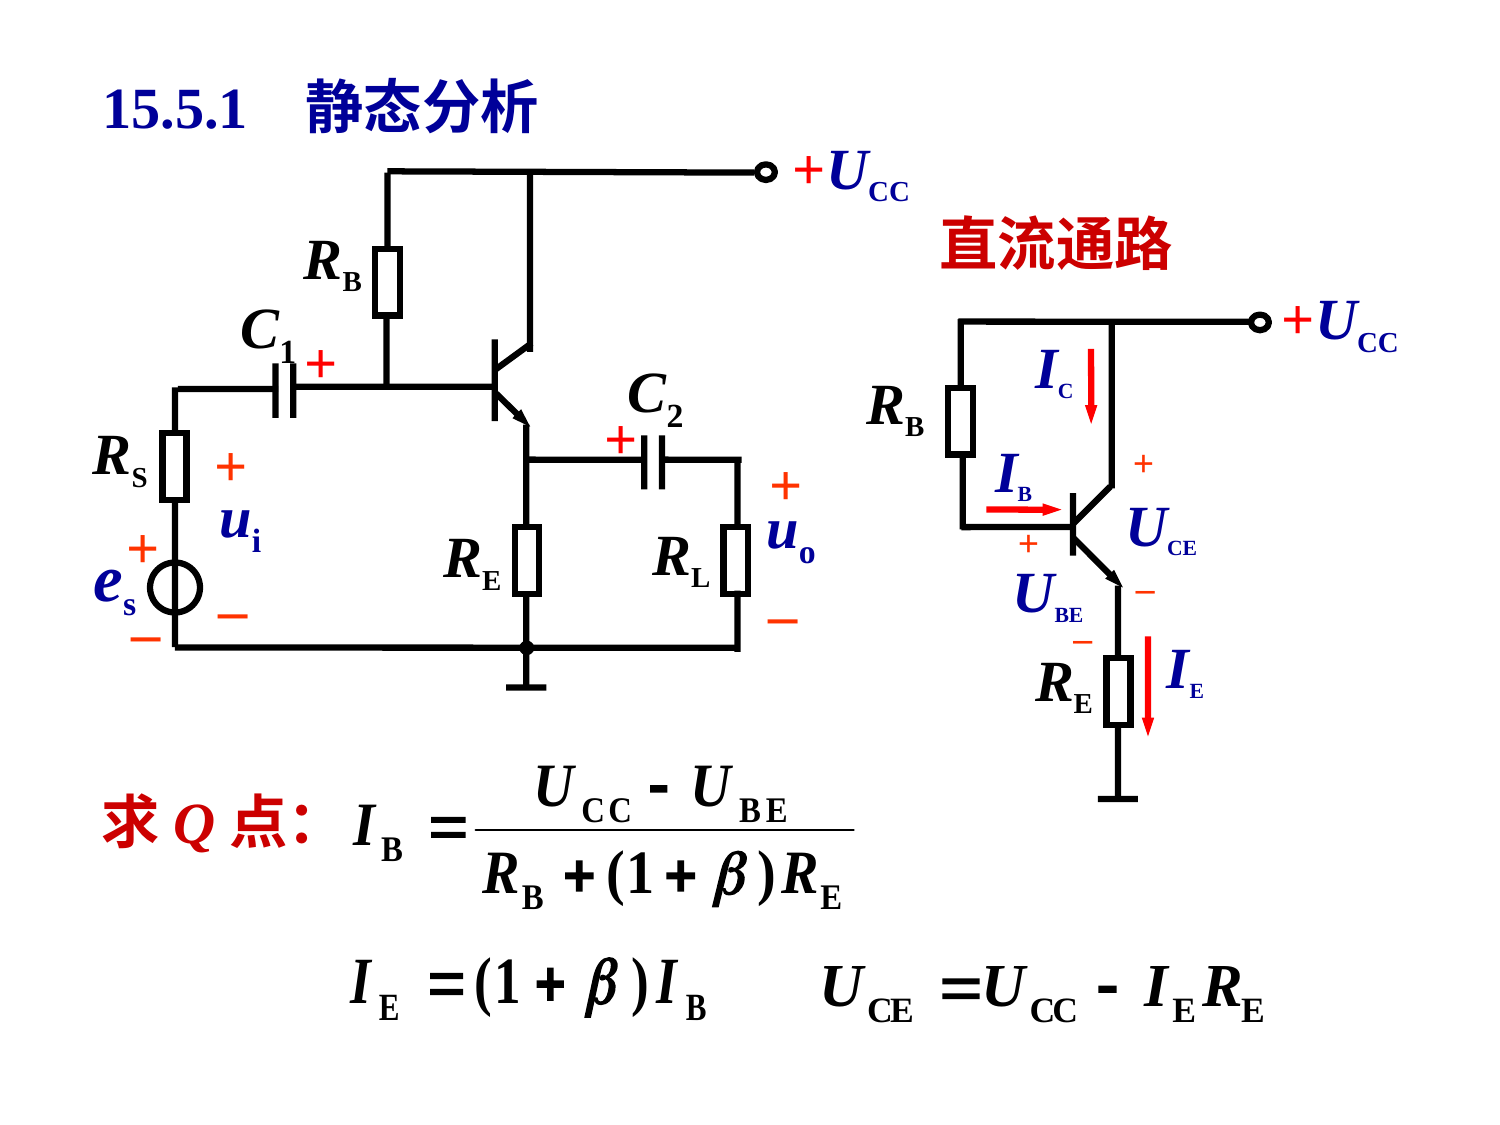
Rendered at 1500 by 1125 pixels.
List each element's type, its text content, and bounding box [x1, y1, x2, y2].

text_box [813, 945, 1277, 1038]
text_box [341, 747, 864, 920]
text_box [849, 276, 1500, 801]
text_box 15.5.1 静态分析 [87, 62, 700, 125]
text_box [37, 126, 929, 688]
text_box 求Q点： [86, 777, 336, 863]
text_box 直流通路 [932, 200, 1263, 275]
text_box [337, 937, 719, 1028]
